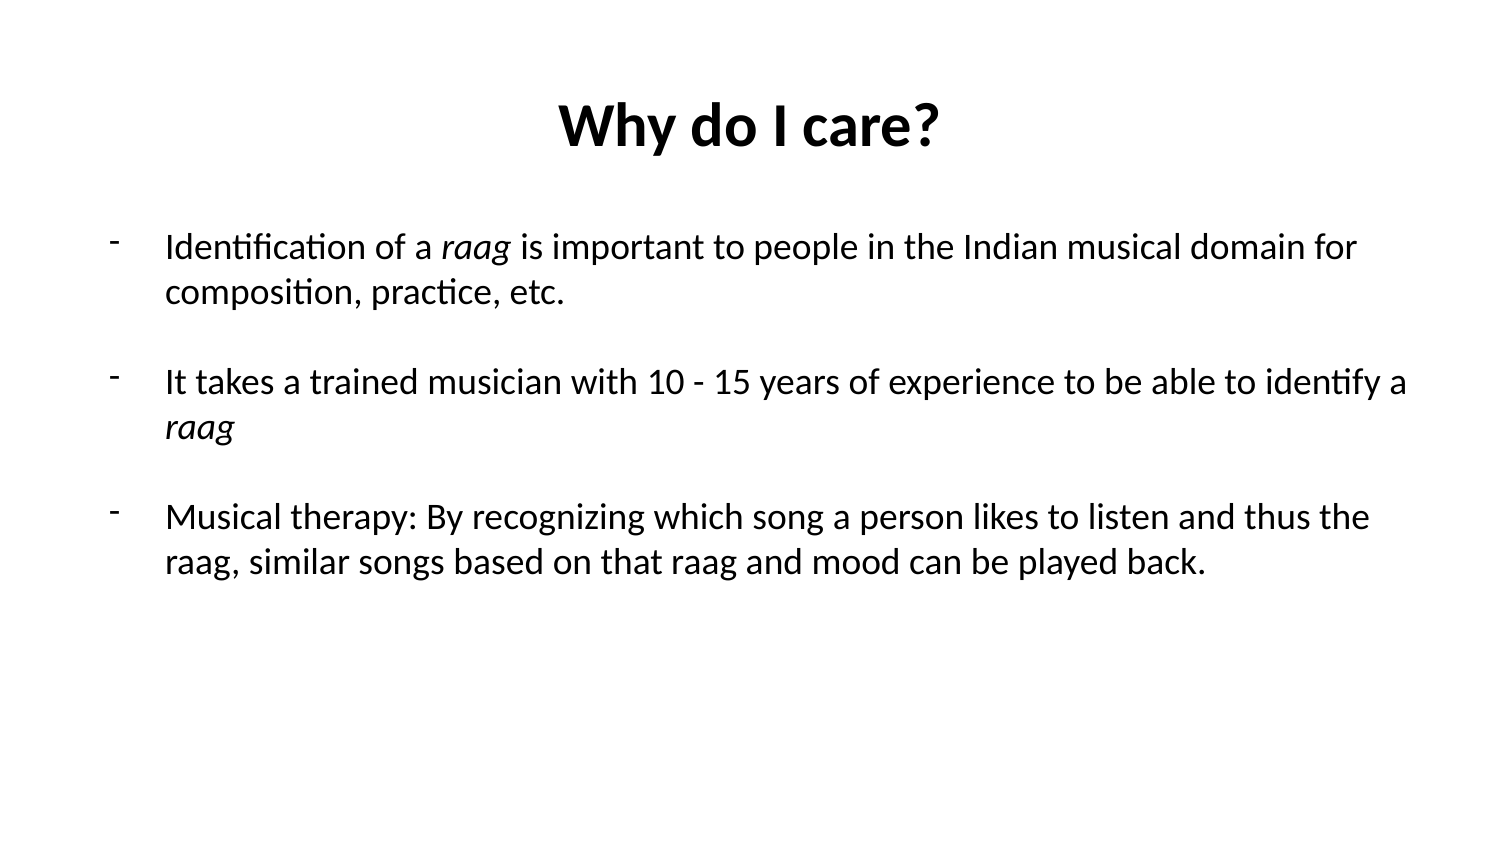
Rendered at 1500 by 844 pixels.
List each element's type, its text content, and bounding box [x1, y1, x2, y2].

title Why do I care? [75, 33, 1425, 175]
list Identification of a raag is important to people in the Indian musical domain for composition, practice, etc. It takes a trained musician with 10 - 15 years of experience to be able to identify a raag Musical therapy: By recognizing which song a person likes to listen and thus the raag, similar songs based on that raag and mood can be played back. [75, 206, 1425, 779]
